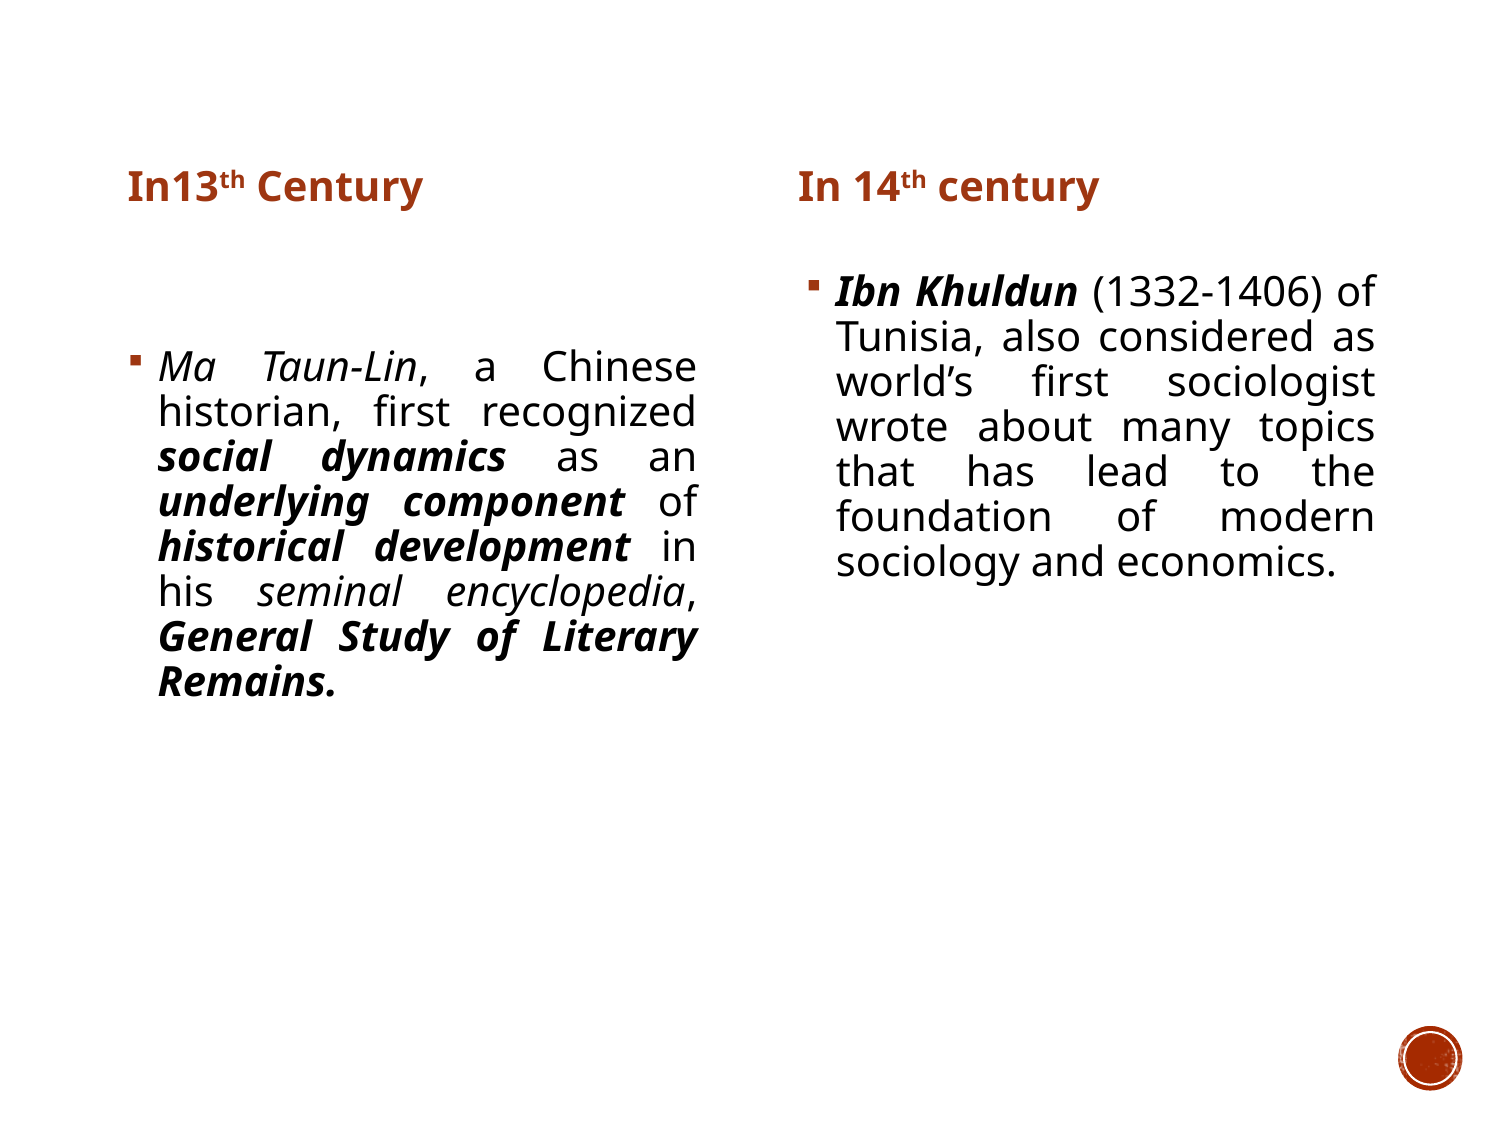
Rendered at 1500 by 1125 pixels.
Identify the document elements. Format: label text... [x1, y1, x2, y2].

list In13th Century [112, 135, 713, 240]
list Ma Taun-Lin, a Chinese historian, first recognized social dynamics as an underlying component of historical development in his seminal encyclopedia, General Study of Literary Remains. [112, 262, 713, 990]
list In 14th century [783, 135, 1384, 240]
list Ibn Khuldun (1332-1406) of Tunisia, also considered as world’s first sociologist wrote about many topics that has lead to the foundation of modern sociology and economics. [790, 262, 1391, 990]
